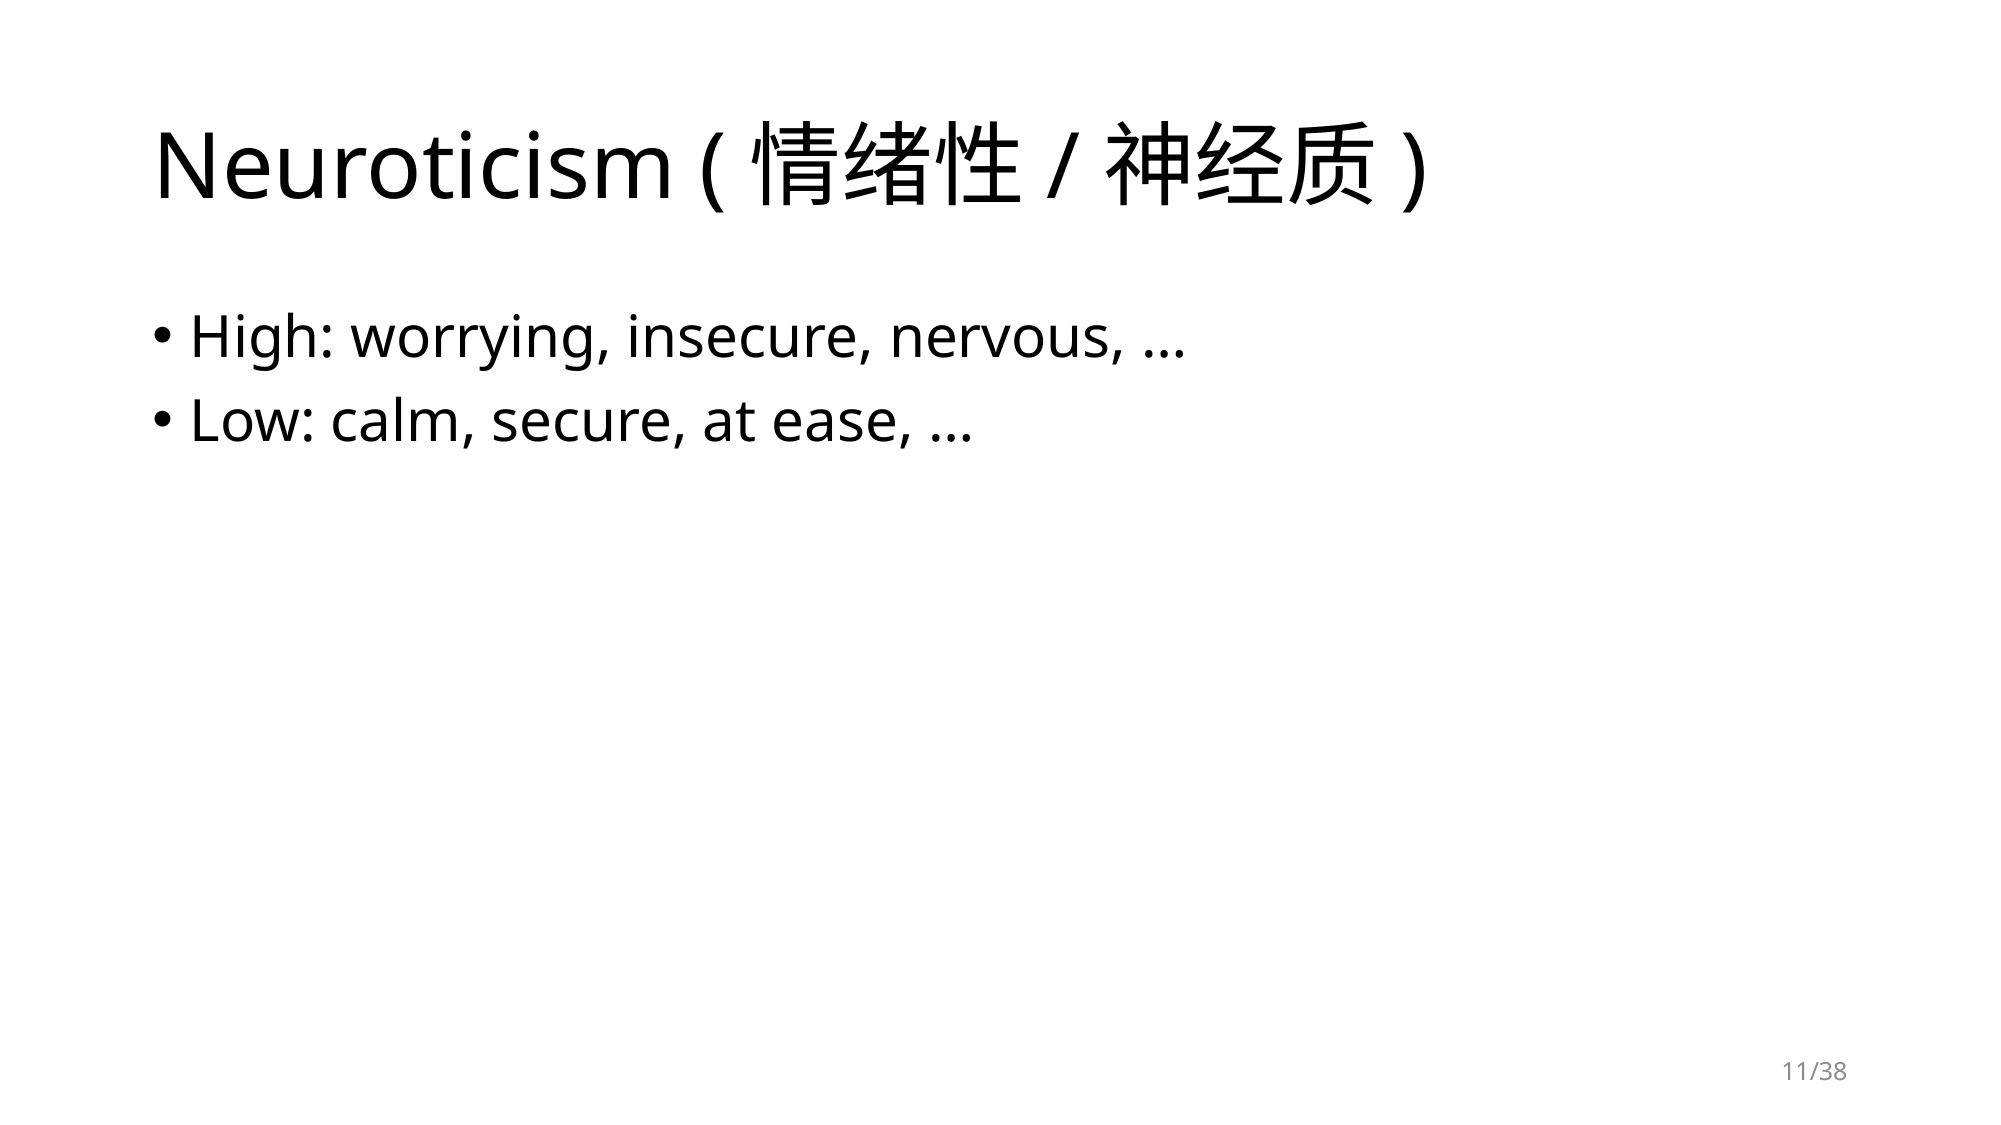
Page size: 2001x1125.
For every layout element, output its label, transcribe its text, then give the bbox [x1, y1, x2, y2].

title Neuroticism (情绪性/神经质) [137, 59, 1863, 278]
slide_number 11/38 [1412, 1042, 1863, 1103]
list High: worrying, insecure, nervous, … Low: calm, secure, at ease, … [137, 299, 1863, 1014]
